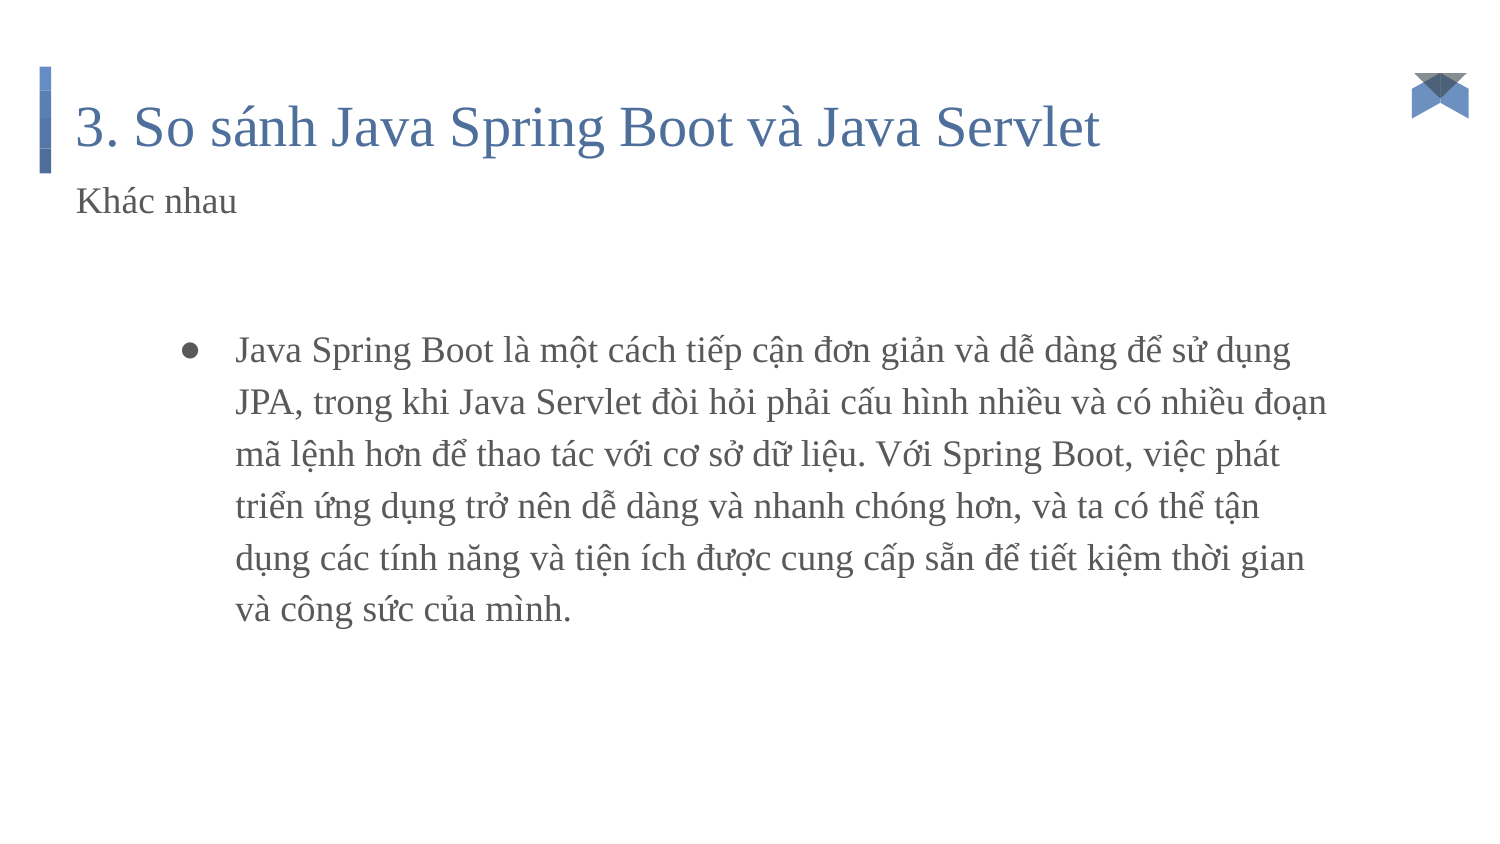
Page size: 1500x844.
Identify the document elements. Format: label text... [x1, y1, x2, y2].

subtitle Khác nhau [60, 154, 1449, 219]
list Java Spring Boot là một cách tiếp cận đơn giản và dễ dàng để sử dụng JPA, trong khi Java Servlet đòi hỏi phải cấu hình nhiều và có nhiều đoạn mã lệnh hơn để thao tác với cơ sở dữ liệu. Với Spring Boot, việc phát triển ứng dụng trở nên dễ dàng và nhanh chóng hơn, và ta có thể tận dụng các tính năng và tiện ích được cung cấp sẵn để tiết kiệm thời gian và công sức của mình. [145, 303, 1355, 700]
title 3. So sánh Java Spring Boot và Java Servlet [60, 72, 1449, 154]
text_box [1417, 67, 1464, 125]
